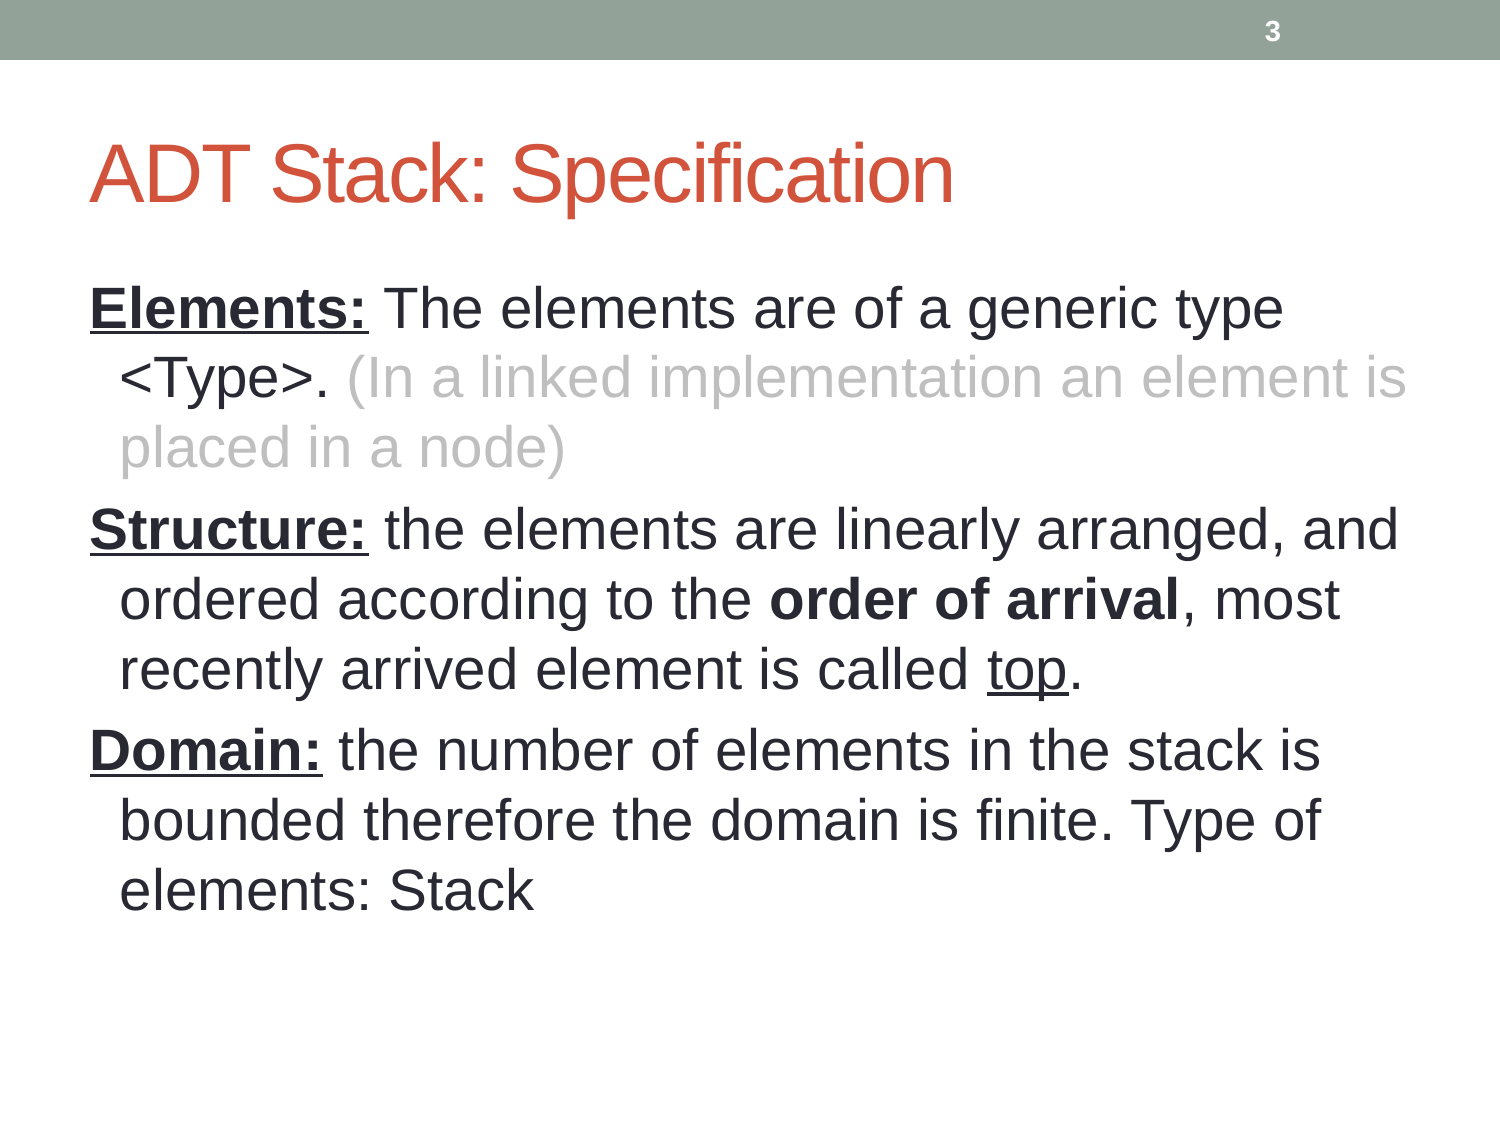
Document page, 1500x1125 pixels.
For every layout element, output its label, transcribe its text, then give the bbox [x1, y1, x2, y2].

title ADT Stack: Specification [75, 87, 1425, 250]
slide_number 3 [1250, 3, 1425, 57]
list Elements: The elements are of a generic type <Type>. (In a linked implementation an element is placed in a node) Structure: the elements are linearly arranged, and ordered according to the order of arrival, most recently arrived element is called top. Domain: the number of elements in the stack is bounded therefore the domain is finite. Type of elements: Stack [75, 262, 1425, 1063]
